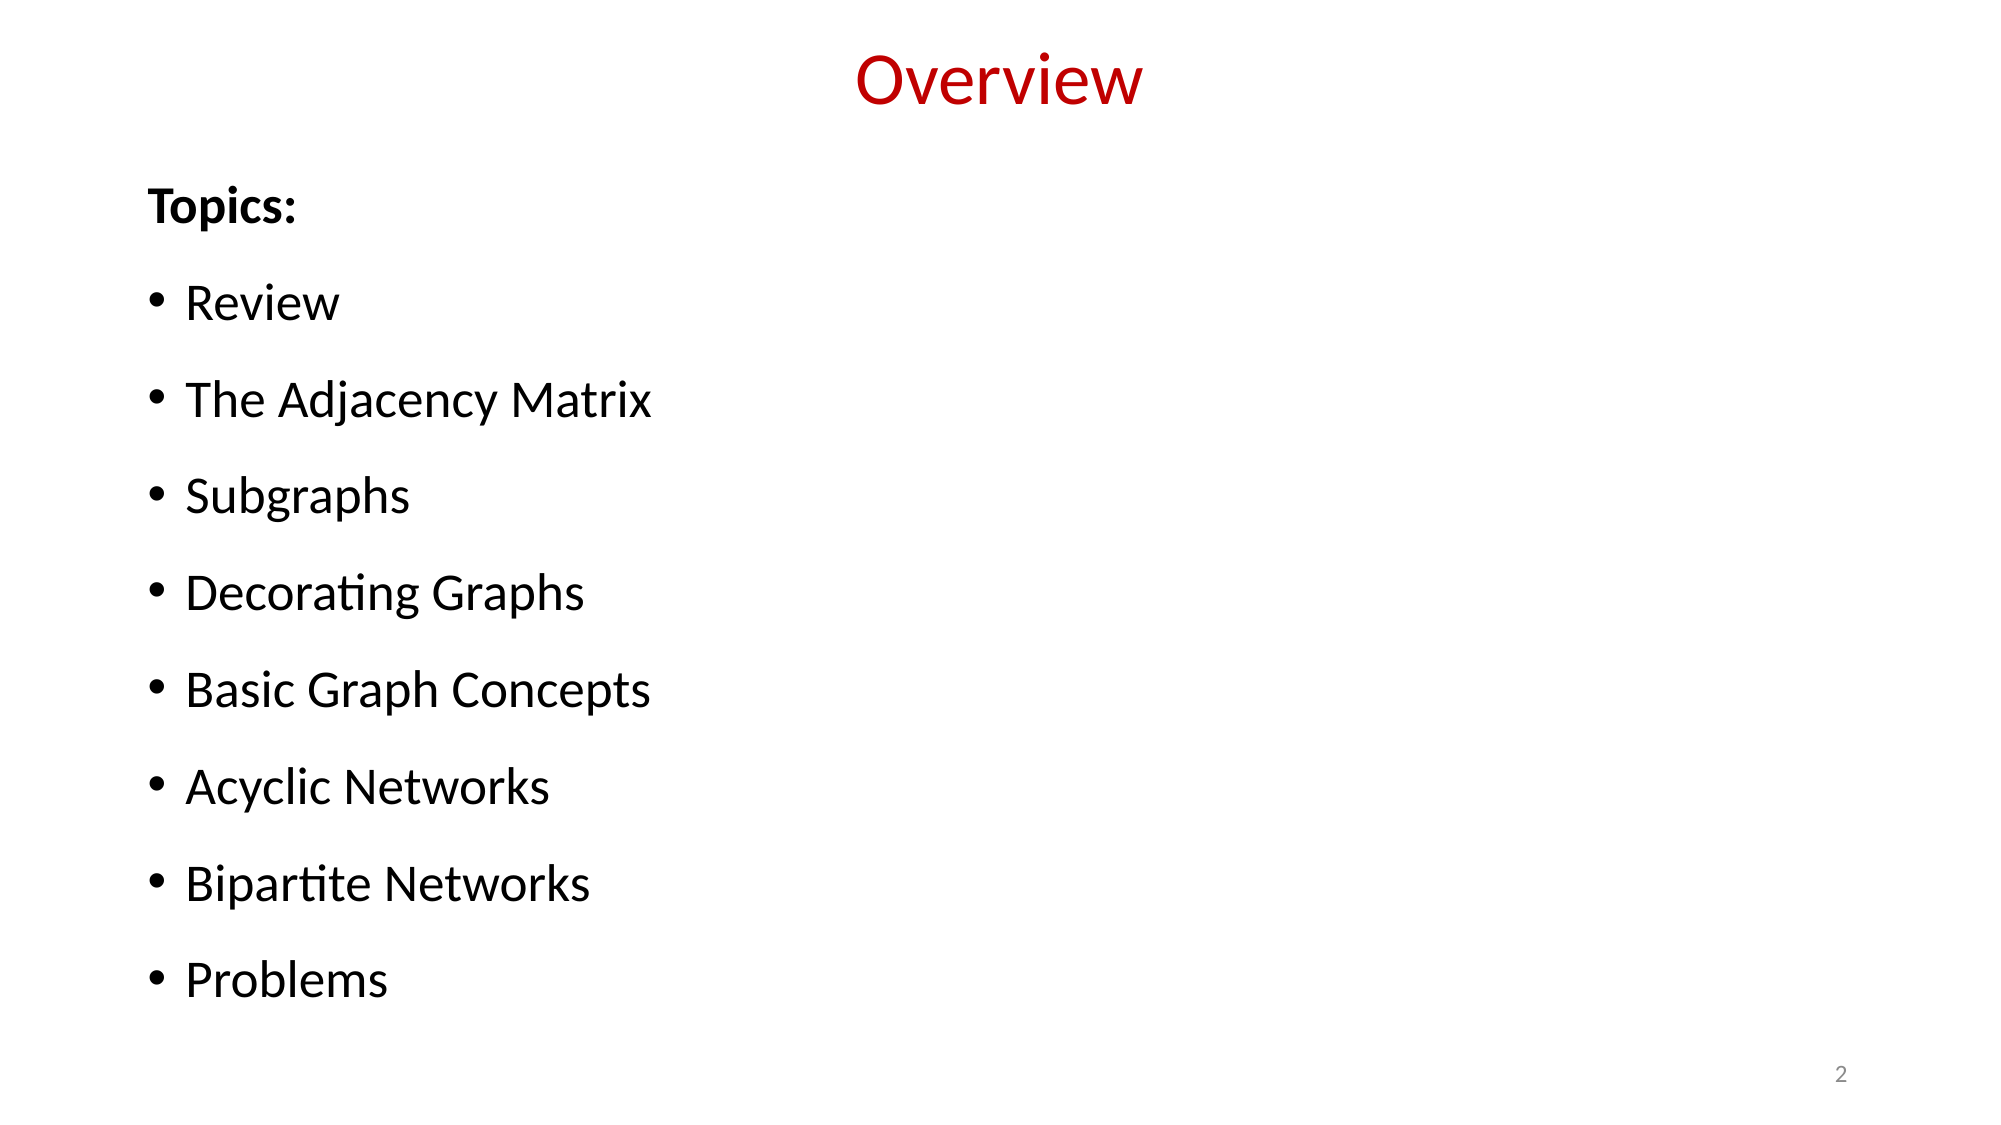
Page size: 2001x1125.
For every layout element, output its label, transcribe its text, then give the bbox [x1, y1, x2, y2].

slide_number 2 [1412, 1042, 1863, 1103]
list Topics: Review The Adjacency Matrix Subgraphs Decorating Graphs Basic Graph Concepts Acyclic Networks Bipartite Networks Problems [132, 149, 1863, 1026]
text_box Overview [132, 22, 1868, 128]
